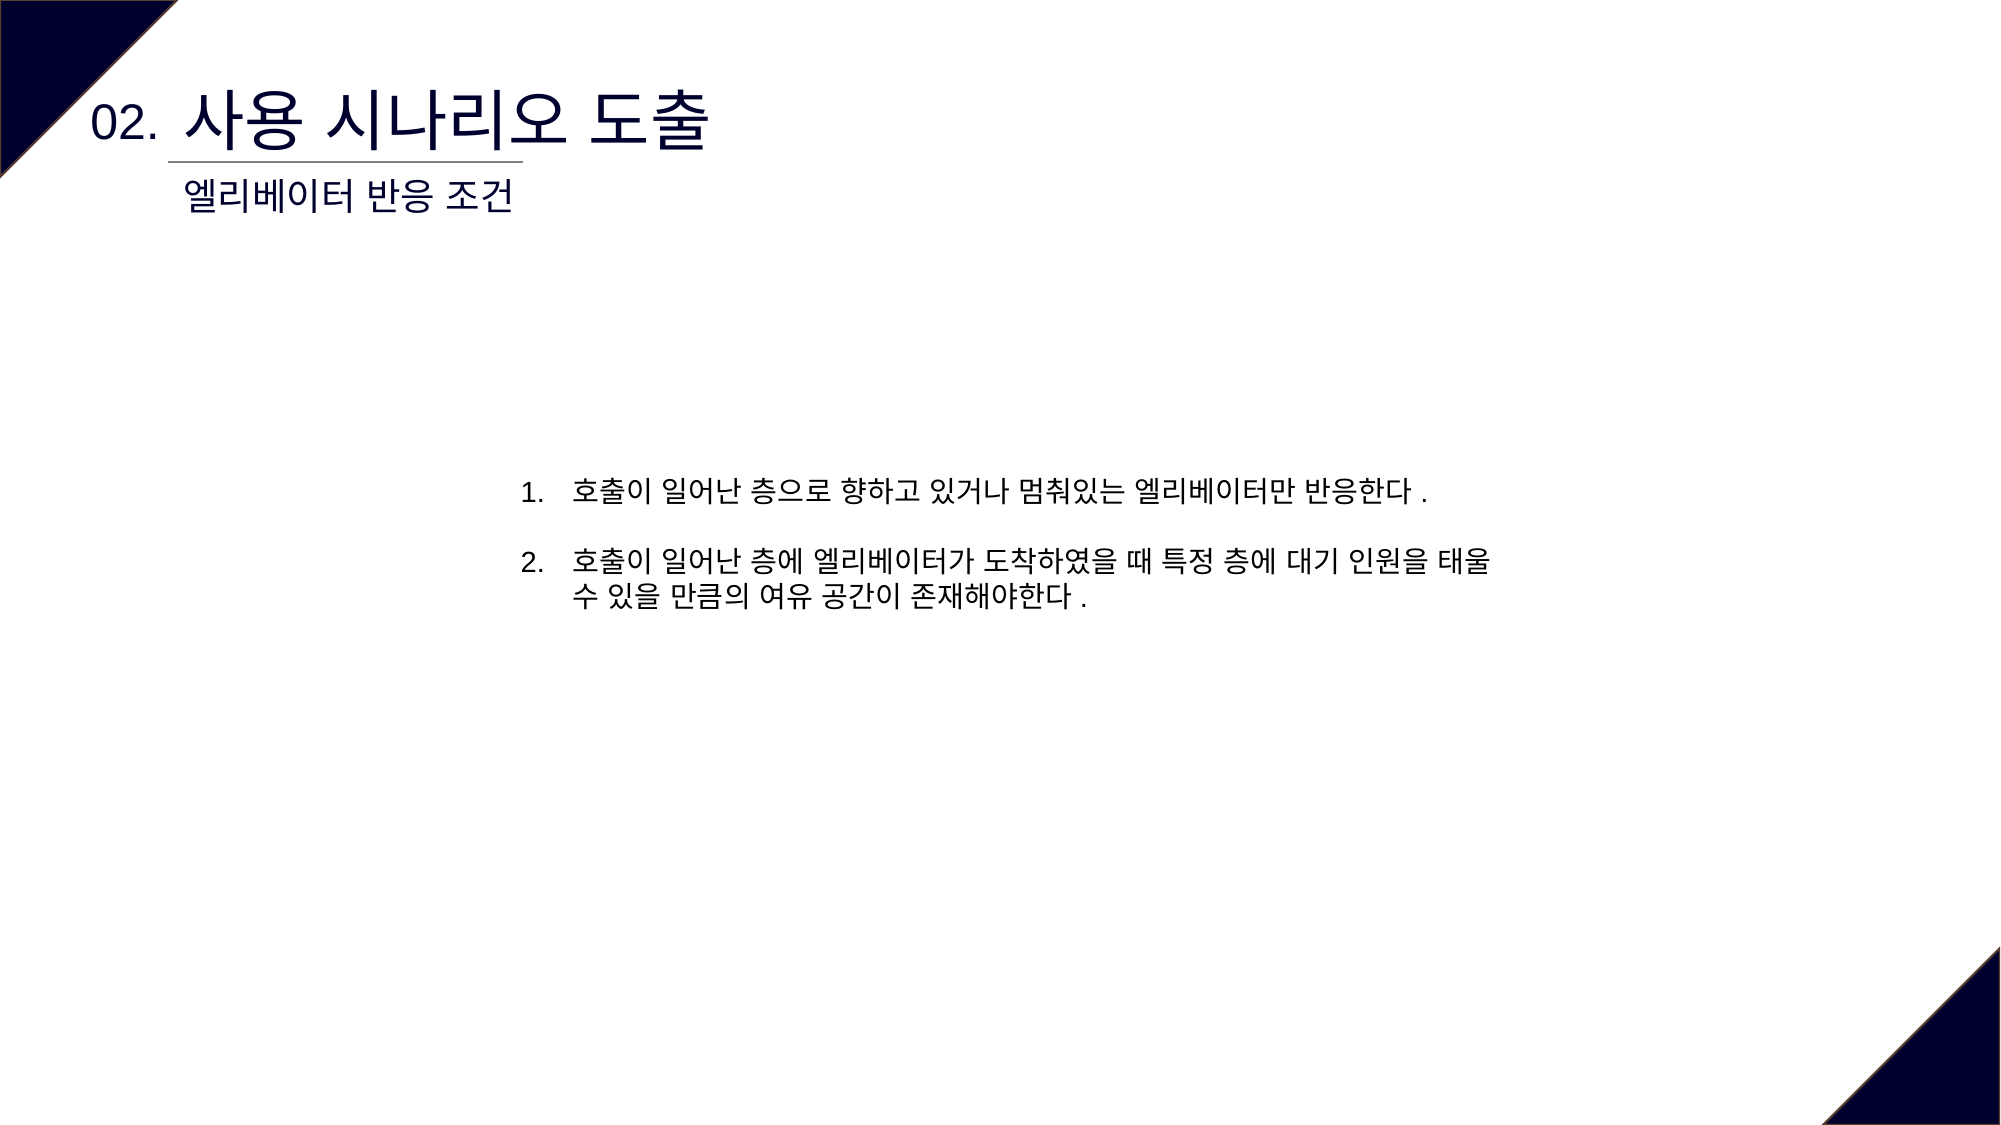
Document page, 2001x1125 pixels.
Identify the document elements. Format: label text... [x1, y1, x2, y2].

text_box 02. [74, 81, 176, 158]
text_box 사용 시나리오 도출 [168, 71, 1000, 165]
text_box 엘리베이터 반응 조건 [168, 165, 1000, 228]
text_box 호출이 일어난 층으로 향하고 있거나 멈춰있는 엘리베이터만 반응한다. 호출이 일어난 층에 엘리베이터가 도착하였을 때 특정 층에 대기 인원을 태울 수 있을 만큼의 여유 공간이 존재해야한다. [482, 457, 1518, 668]
